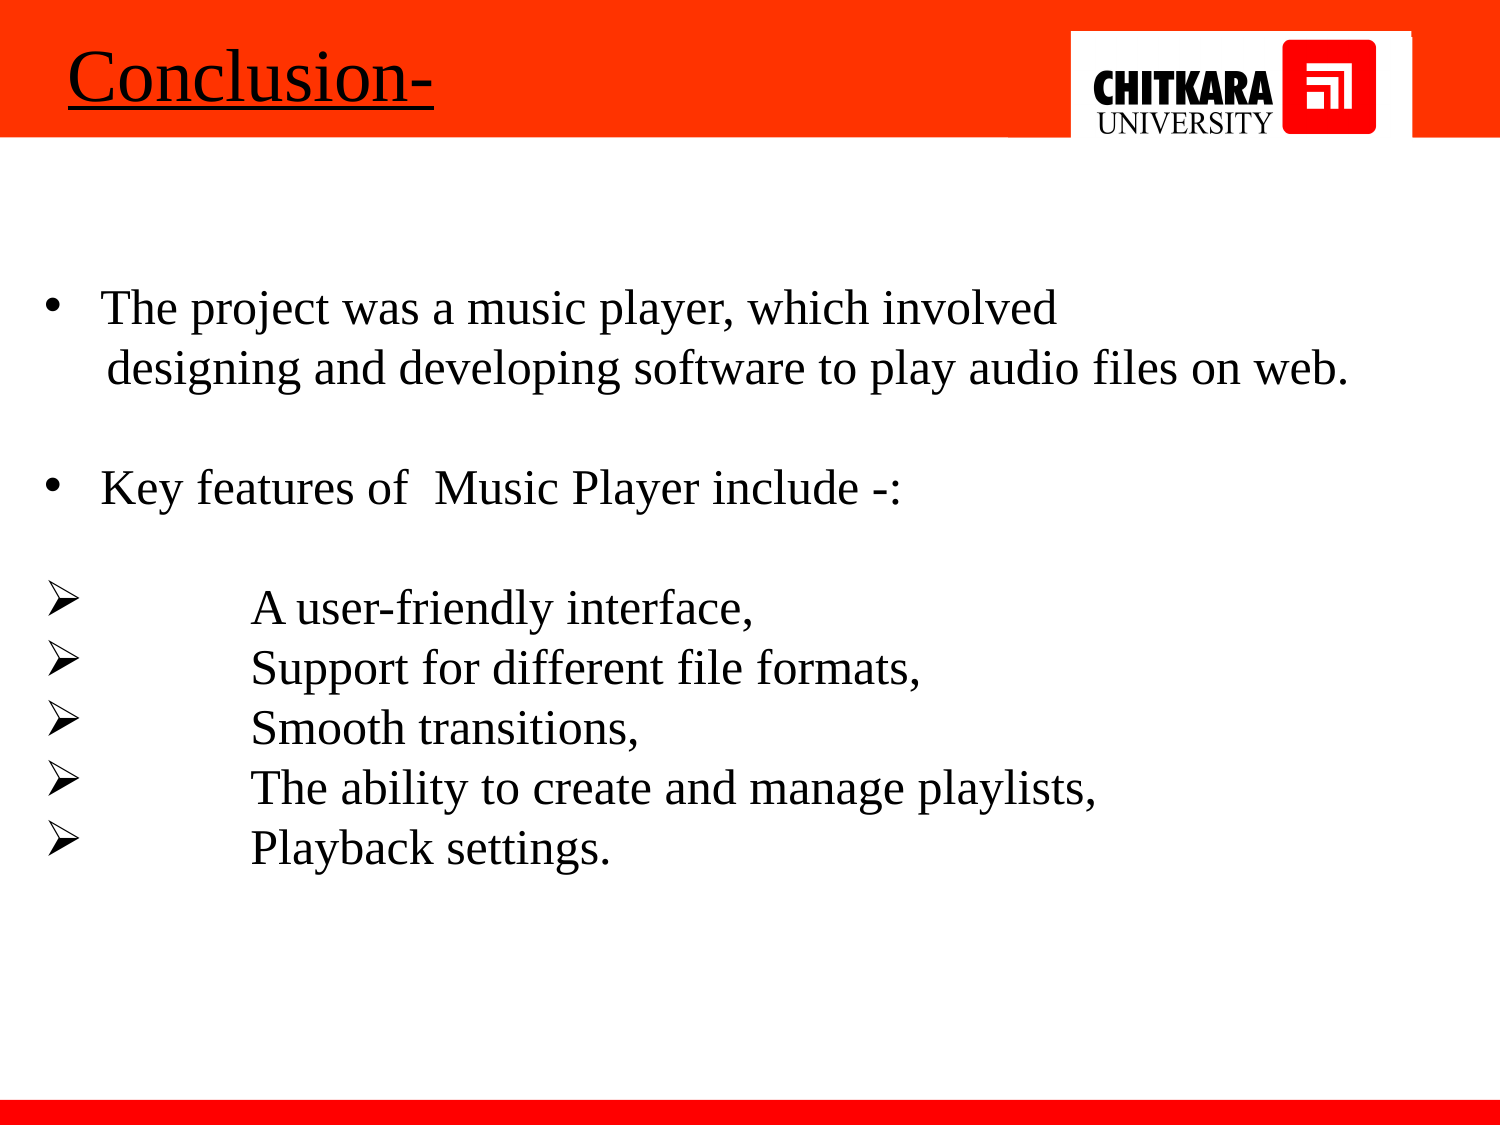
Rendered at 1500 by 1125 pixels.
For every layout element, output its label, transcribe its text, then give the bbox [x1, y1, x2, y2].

text_box Conclusion- [53, 19, 939, 124]
text_box The project was a music player, which involved designing and developing software to play audio files on web. Key features of Music Player include -: A user-friendly interface, Support for different file formats, Smooth transitions, The ability to create and manage playlists, Playback settings. [29, 267, 1483, 1002]
picture [1074, 37, 1391, 138]
